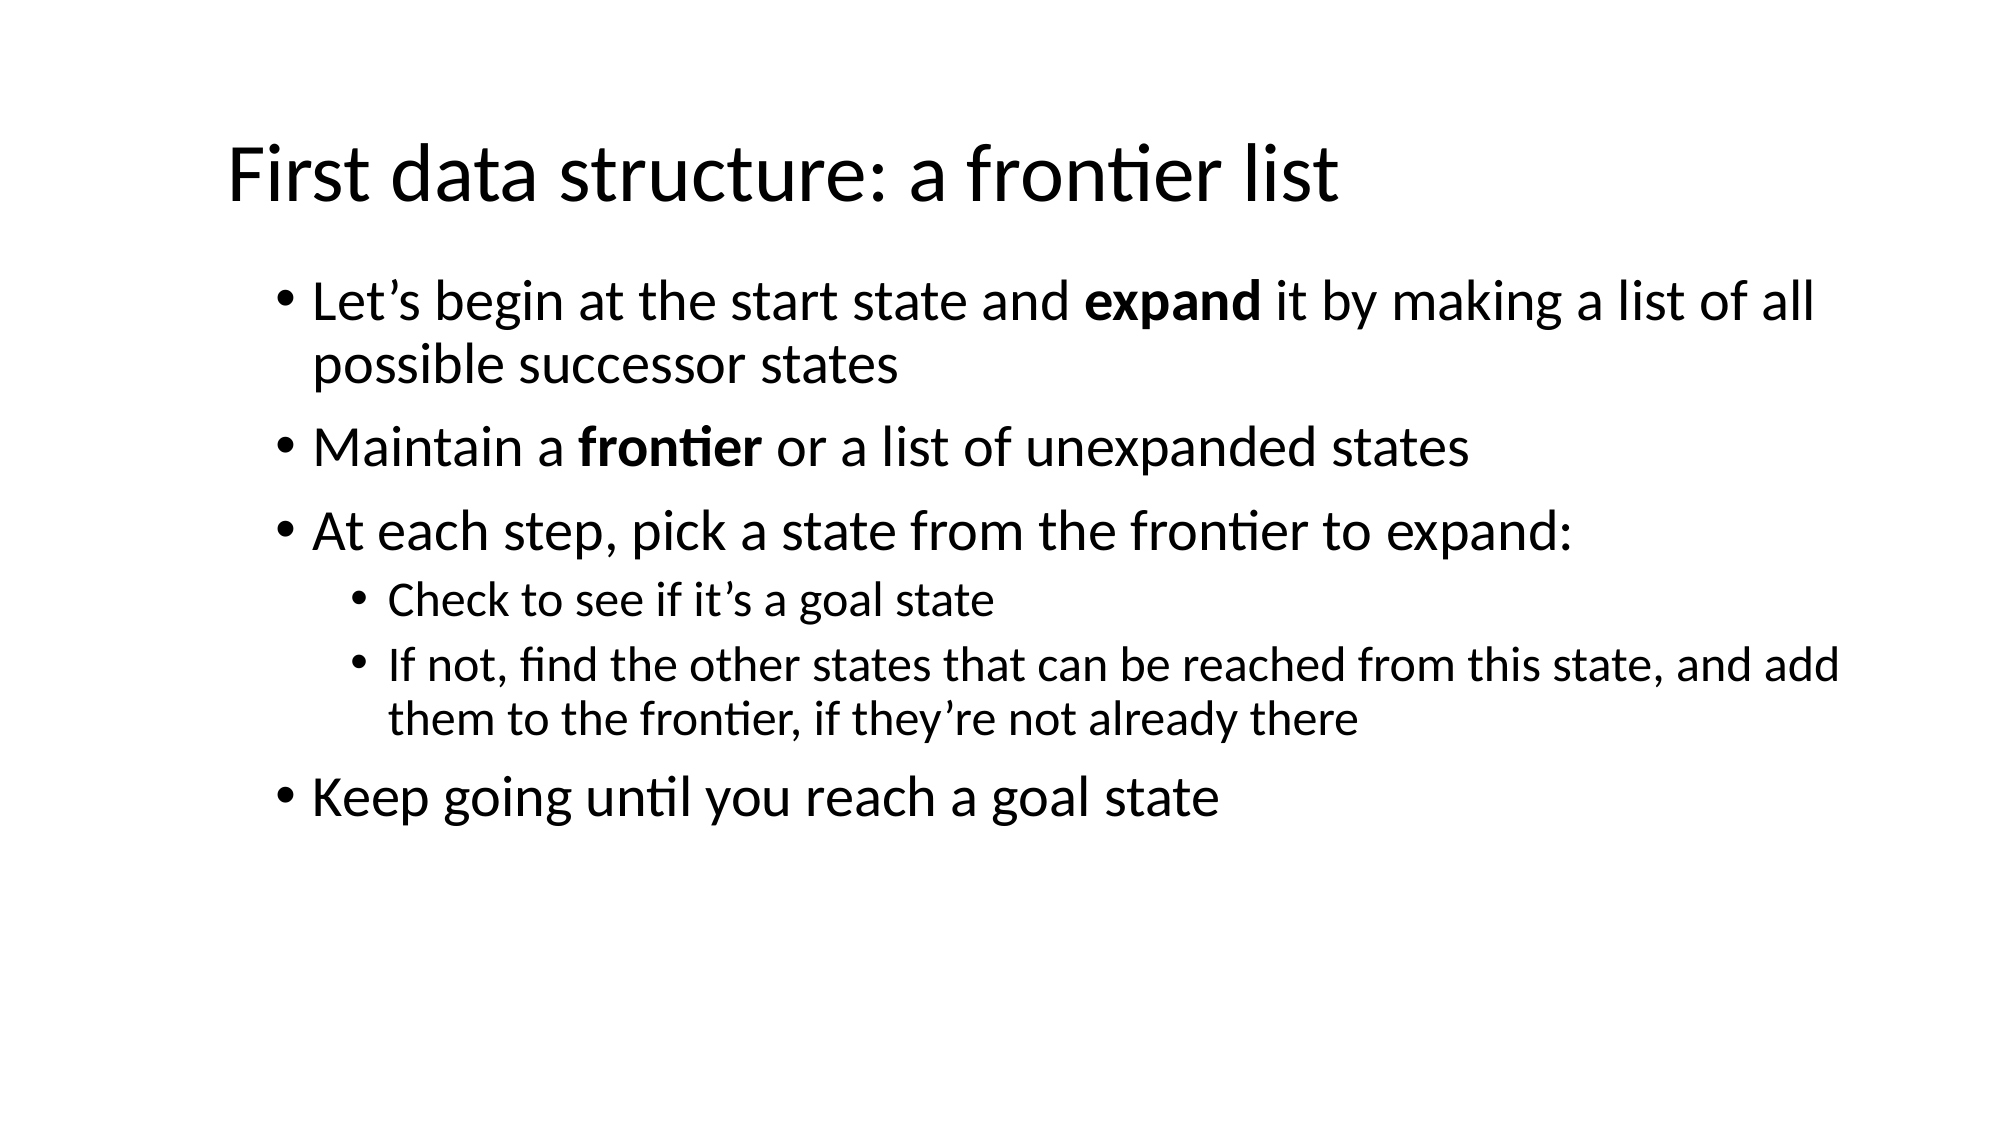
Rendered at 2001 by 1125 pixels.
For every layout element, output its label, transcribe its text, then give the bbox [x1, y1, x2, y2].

title First data structure: a frontier list [137, 59, 1863, 278]
list Let’s begin at the start state and expand it by making a list of all possible successor states Maintain a frontier or a list of unexpanded states At each step, pick a state from the frontier to expand: Check to see if it’s a goal state If not, find the other states that can be reached from this state, and add them to the frontier, if they’re not already there Keep going until you reach a goal state [260, 262, 1884, 1091]
